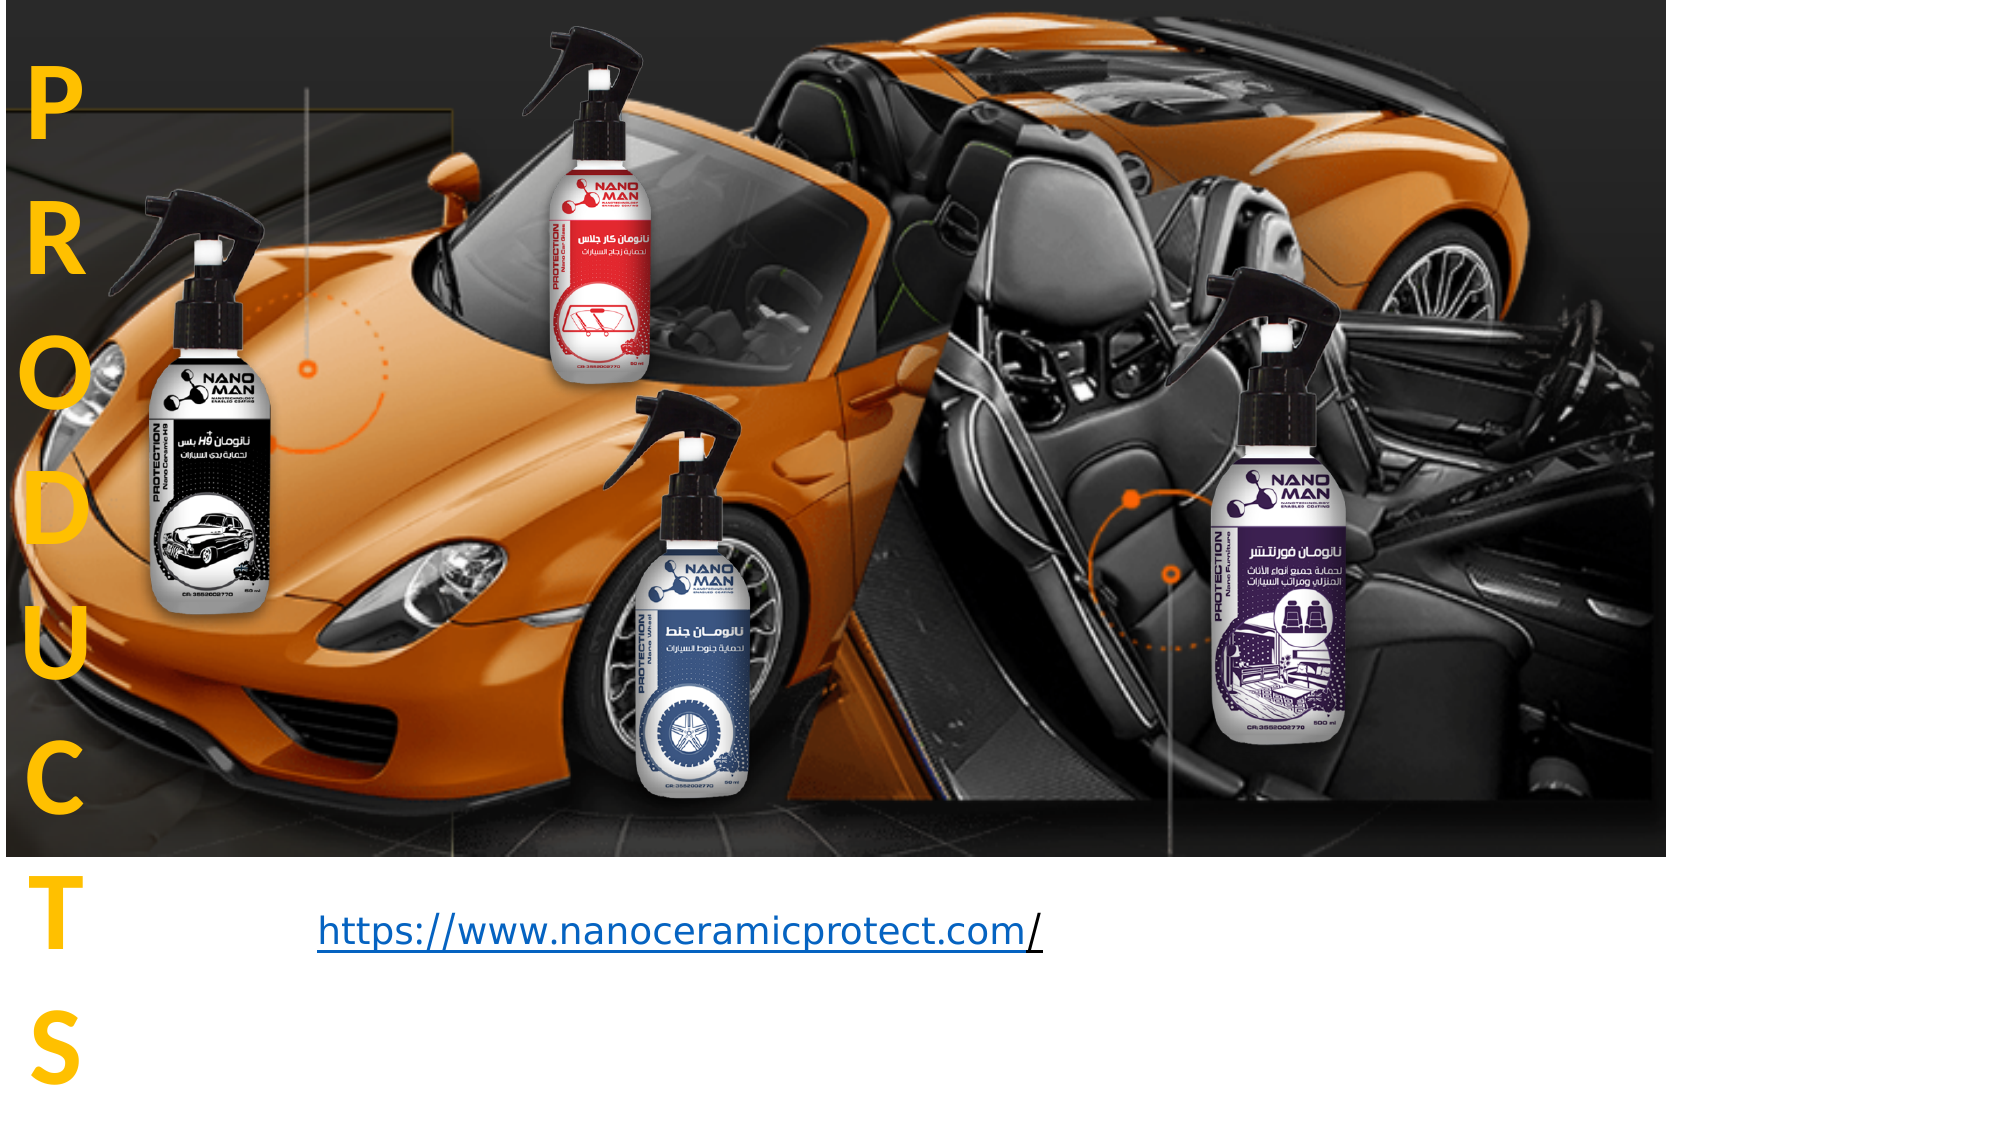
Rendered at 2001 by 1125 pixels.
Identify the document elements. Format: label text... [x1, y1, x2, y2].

text_box PRODUCTS [0, 19, 123, 1115]
text_box https://www.nanoceramicprotect.com/ [292, 899, 1058, 964]
picture [6, 0, 1666, 857]
